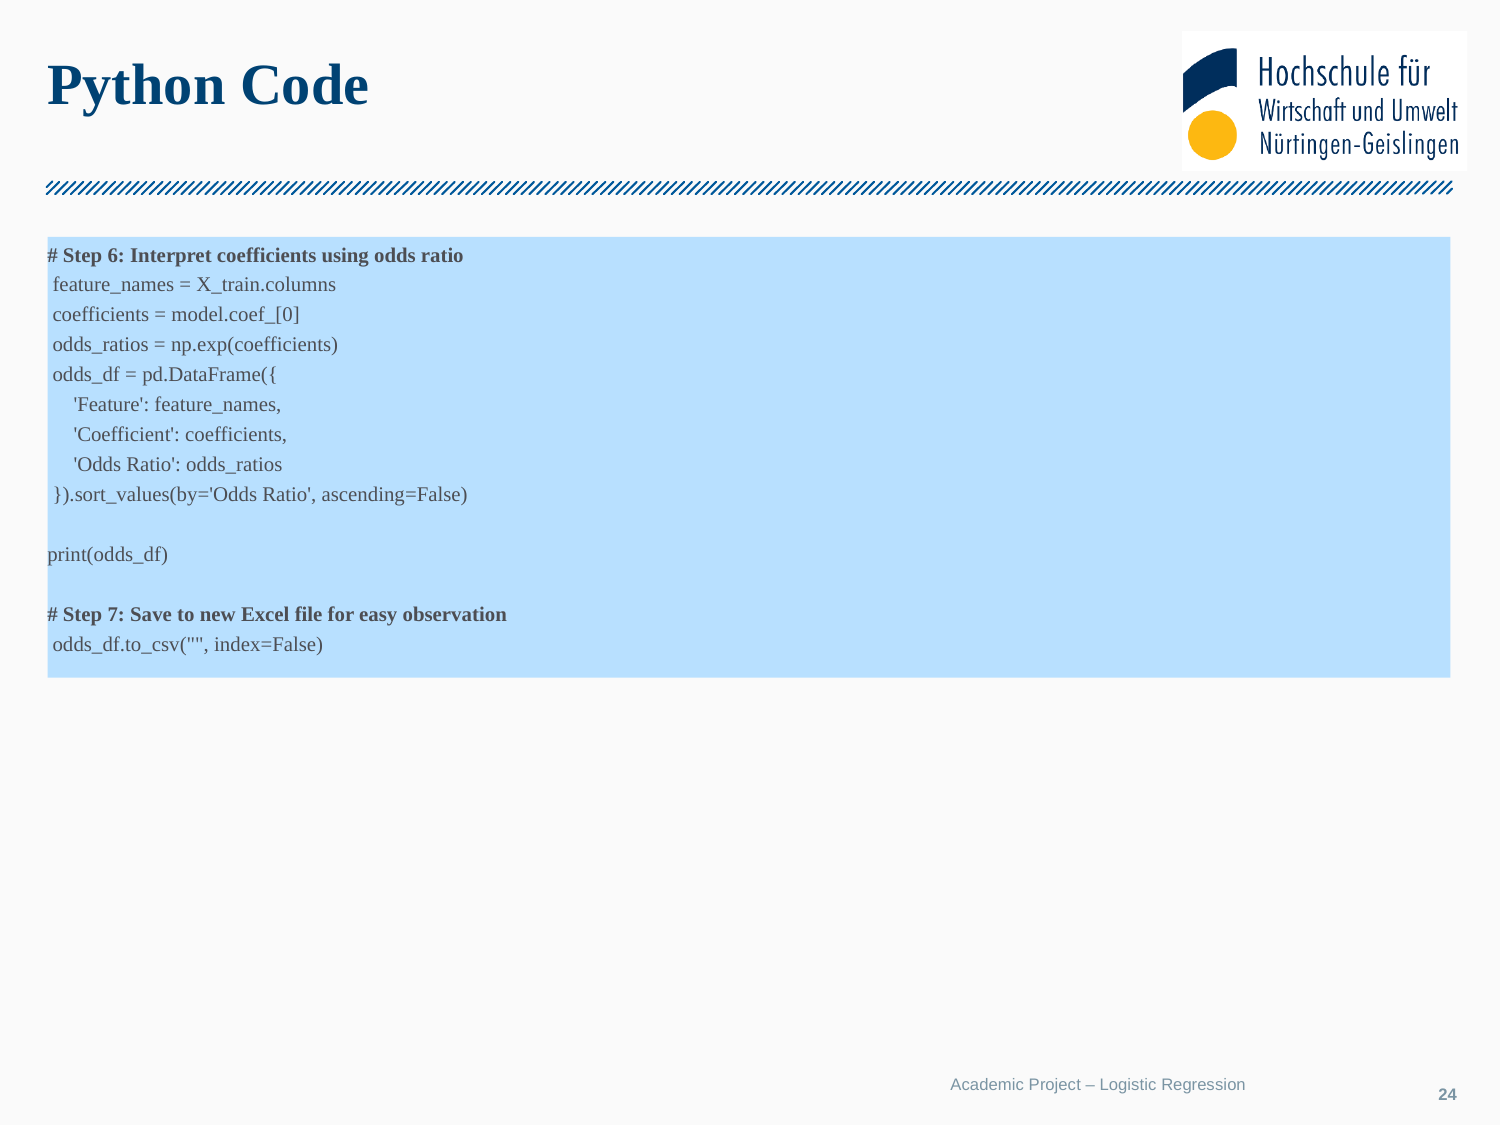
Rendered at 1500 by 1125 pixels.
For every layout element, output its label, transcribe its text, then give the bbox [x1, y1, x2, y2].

footer Academic Project – Logistic Regression [703, 1071, 1247, 1117]
slide_number 24 [1384, 1071, 1457, 1117]
list # Step 6: Interpret coefficients using odds ratio feature_names = X_train.columns coefficients = model.coef_[0] odds_ratios = np.exp(coefficients) odds_df = pd.DataFrame({ 'Feature': feature_names, 'Coefficient': coefficients, 'Odds Ratio': odds_ratios }).sort_values(by='Odds Ratio', ascending=False) print(odds_df) # Step 7: Save to new Excel file for easy observation odds_df.to_csv("", index=False) [47, 236, 1453, 1031]
title Python Code [47, 46, 1170, 165]
picture [1181, 31, 1468, 171]
